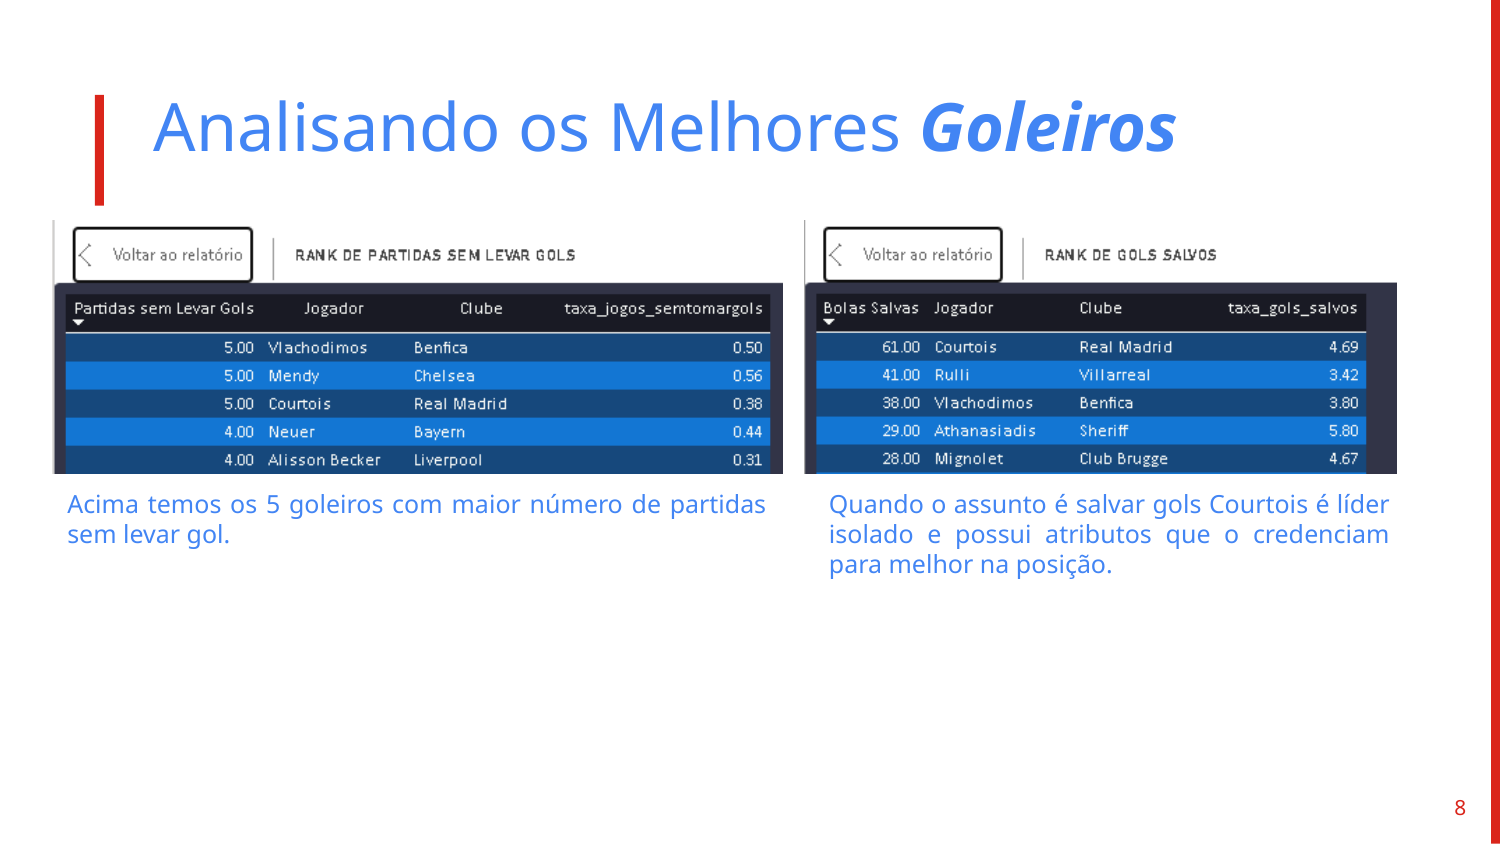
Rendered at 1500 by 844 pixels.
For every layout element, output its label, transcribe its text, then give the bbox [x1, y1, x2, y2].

title Analisando os Melhores Goleiros [138, 69, 1284, 210]
text_box Acima temos os 5 goleiros com maior número de partidas sem levar gol. [52, 481, 783, 577]
text_box Quando o assunto é salvar gols Courtois é líder isolado e possui atributos que o credenciam para melhor na posição. [813, 473, 1406, 594]
picture [804, 220, 1397, 474]
slide_number 8 [1391, 779, 1482, 844]
picture [51, 220, 783, 474]
